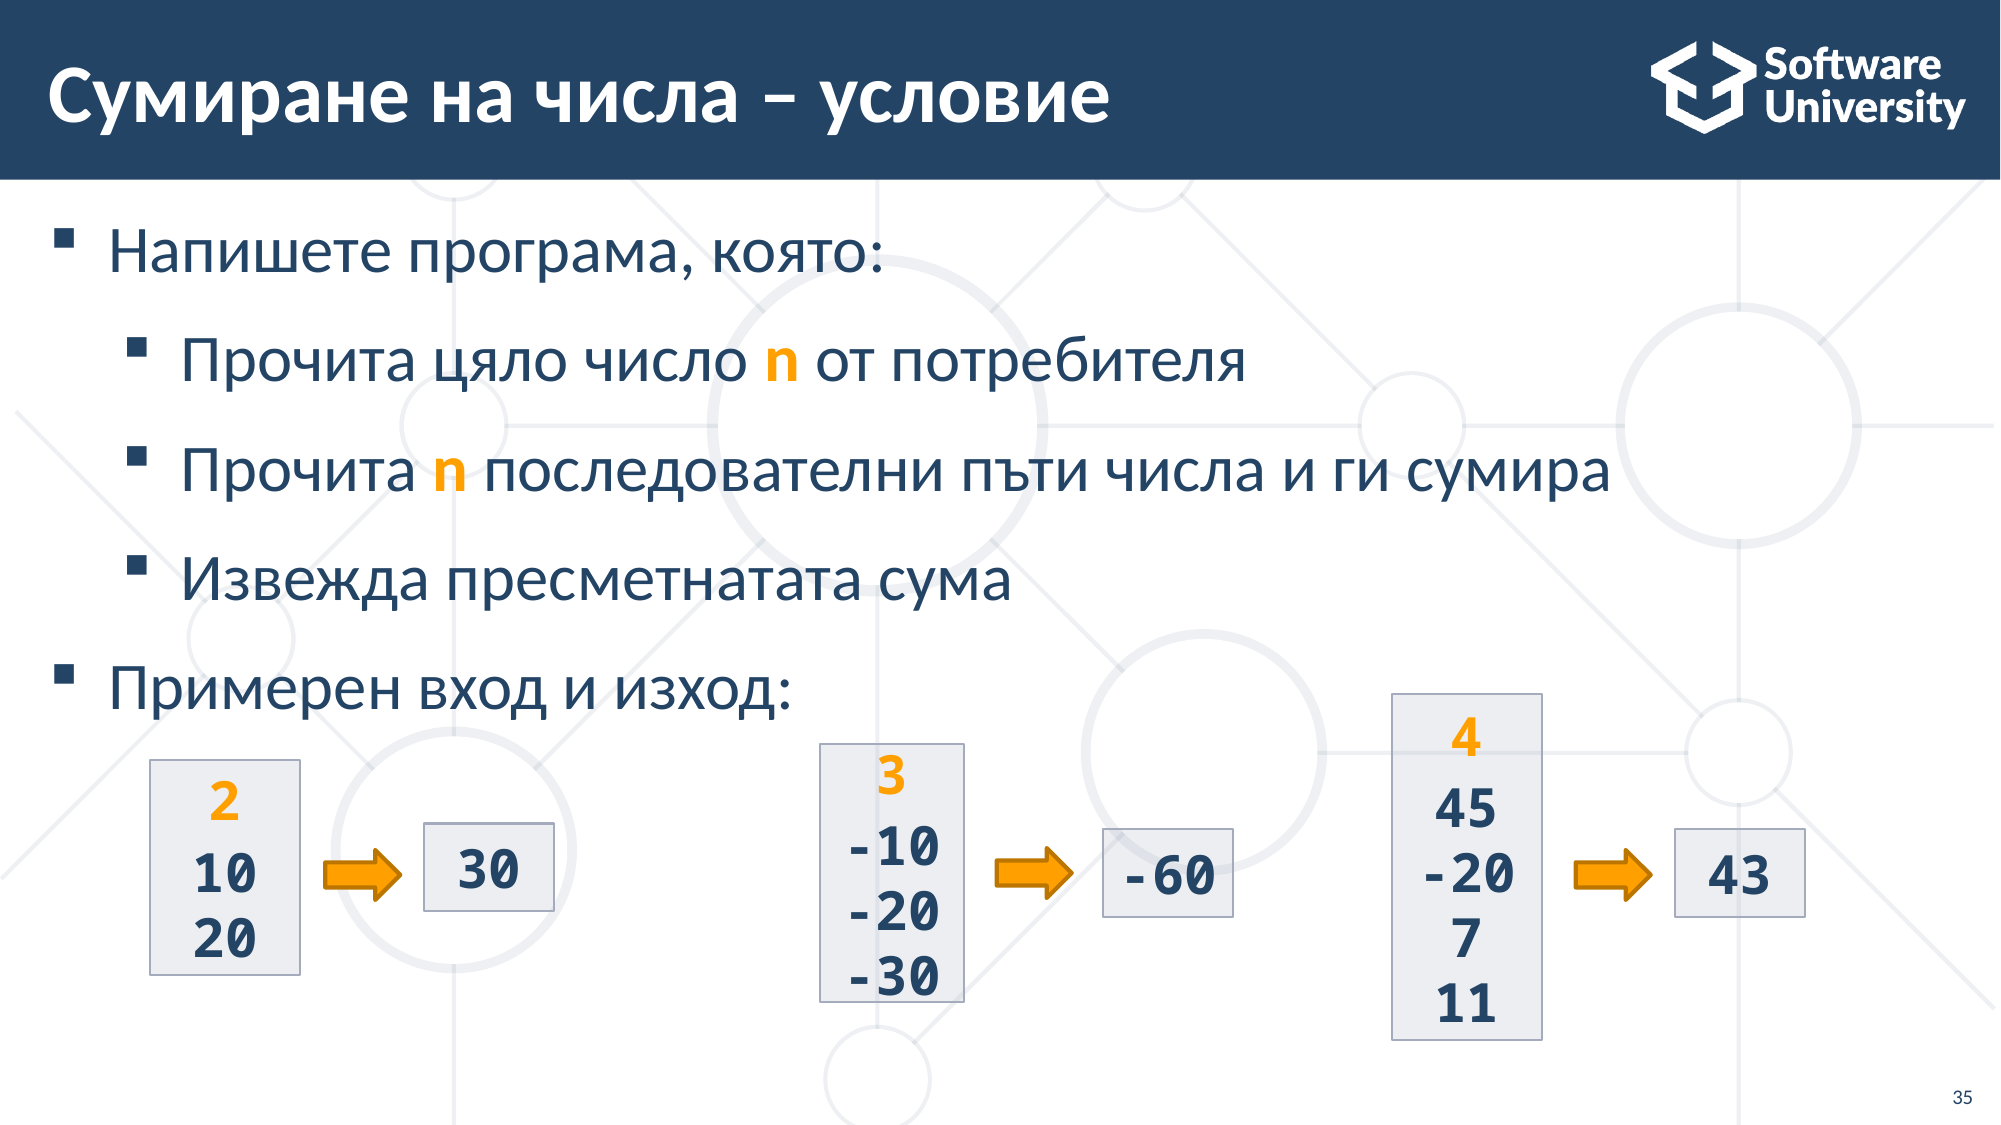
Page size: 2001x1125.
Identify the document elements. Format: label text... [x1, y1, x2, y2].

text_box [1573, 847, 1653, 902]
list Напишете програма, която: Прочита цяло число n от потребителя Прочита n последователни пъти числа и ги сумира Извежда пресметнатата сума Примерен вход и изход: [31, 196, 1970, 1104]
text_box -60 [1103, 829, 1234, 917]
title Сумиране на числа – условие [31, 16, 1625, 162]
text_box 43 [1674, 829, 1805, 917]
slide_number 35 [1927, 1067, 1989, 1117]
text_box 30 [424, 823, 555, 911]
text_box [323, 847, 403, 902]
text_box 2 10 20 [150, 759, 301, 975]
text_box 3 -10 -20 -30 [819, 744, 965, 1002]
picture [1651, 41, 1966, 134]
text_box [994, 846, 1074, 900]
text_box 4 45 -20 7 11 [1391, 694, 1542, 1041]
